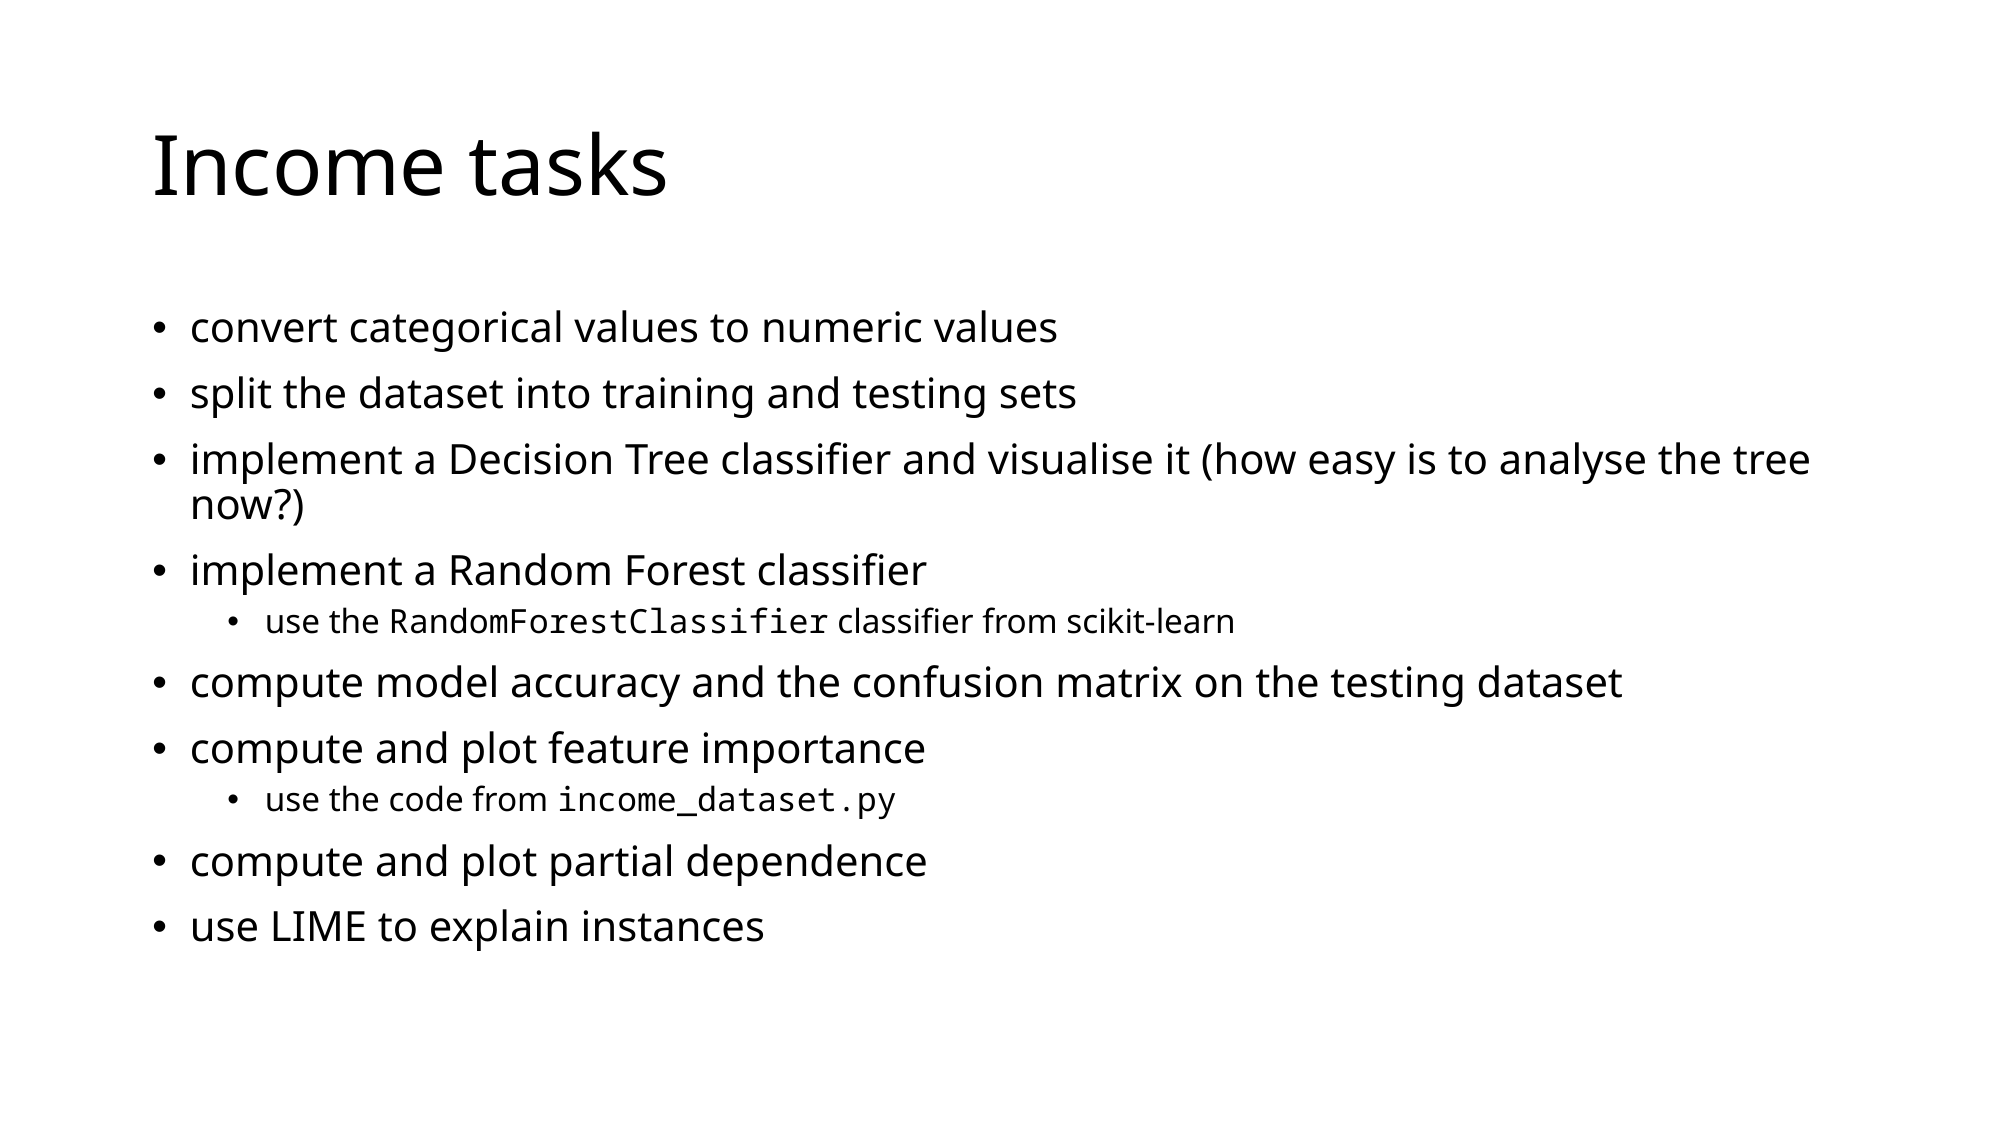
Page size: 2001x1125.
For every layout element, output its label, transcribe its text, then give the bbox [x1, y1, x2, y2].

list convert categorical values to numeric values split the dataset into training and testing sets implement a Decision Tree classifier and visualise it (how easy is to analyse the tree now?) implement a Random Forest classifier use the RandomForestClassifier classifier from scikit-learn compute model accuracy and the confusion matrix on the testing dataset compute and plot feature importance use the code from income_dataset.py compute and plot partial dependence use LIME to explain instances [137, 299, 1863, 1014]
title Income tasks [137, 59, 1863, 278]
